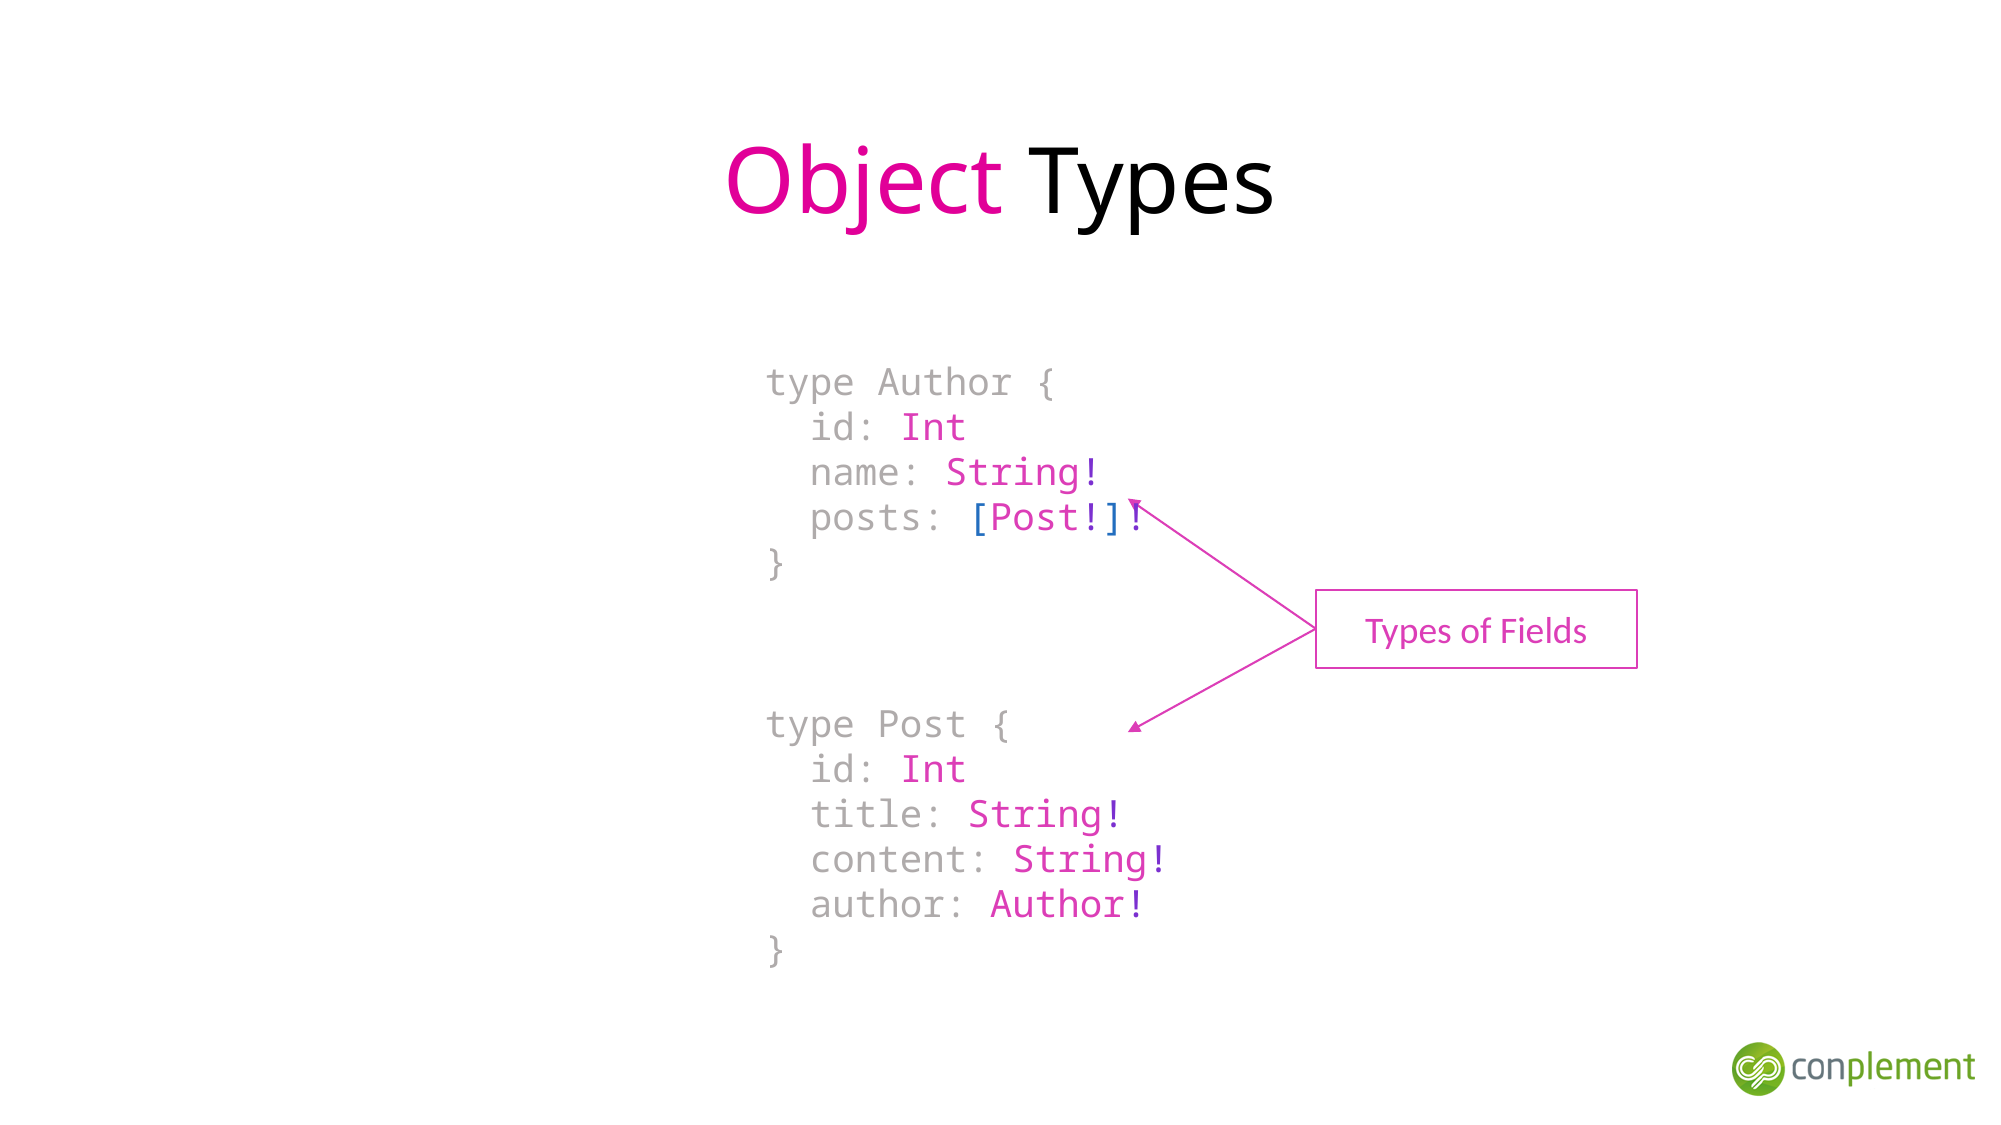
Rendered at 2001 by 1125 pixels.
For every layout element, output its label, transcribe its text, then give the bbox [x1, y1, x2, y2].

text_box Types of Fields [1316, 589, 1638, 668]
title Object Types [287, 74, 1713, 293]
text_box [1127, 629, 1316, 733]
text_box type Post { id: Int title: String! content: String! author: Author! } [750, 693, 1316, 978]
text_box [1127, 498, 1316, 629]
text_box type Author { id: Int name: String! posts: [Post!]! } [750, 350, 1316, 590]
picture [1732, 1042, 1976, 1101]
